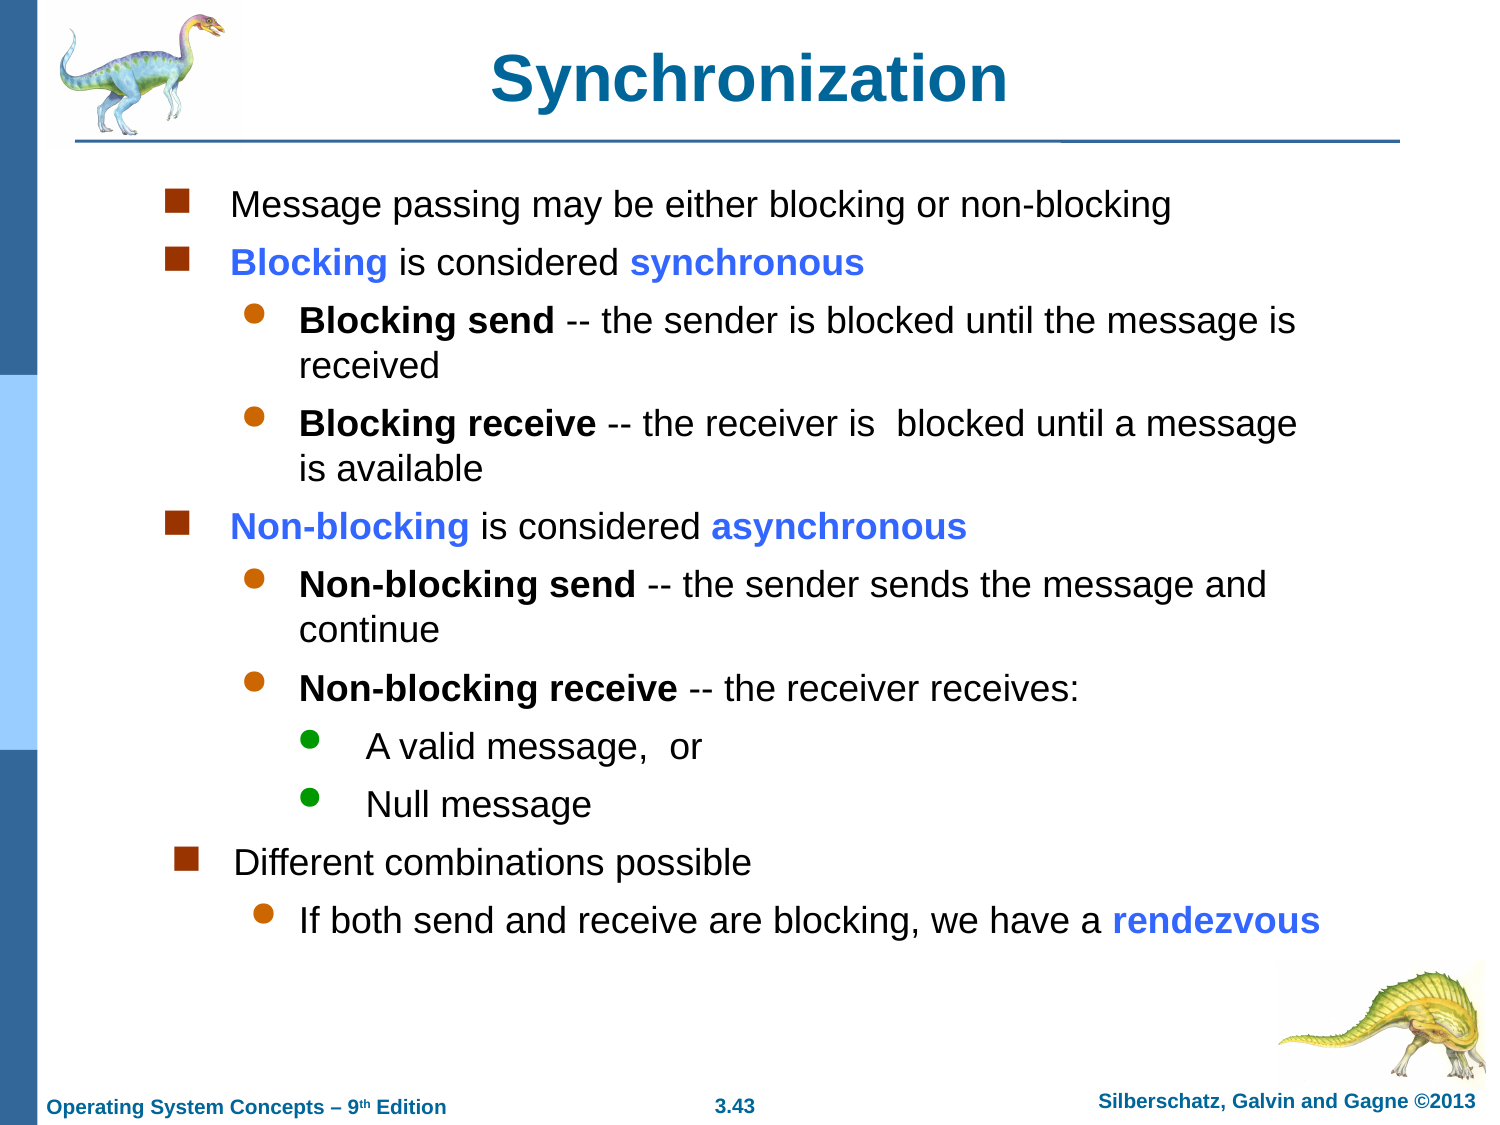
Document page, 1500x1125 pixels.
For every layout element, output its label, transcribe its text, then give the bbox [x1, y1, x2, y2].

list Message passing may be either blocking or non-blocking Blocking is considered synchronous Blocking send -- the sender is blocked until the message is received Blocking receive -- the receiver is blocked until a message is available Non-blocking is considered asynchronous Non-blocking send -- the sender sends the message and continue Non-blocking receive -- the receiver receives: A valid message, or Null message Different combinations possible If both send and receive are blocking, we have a rendezvous [152, 172, 1346, 991]
picture [46, 0, 243, 149]
picture [1275, 959, 1486, 1090]
title Synchronization [74, 27, 1426, 123]
